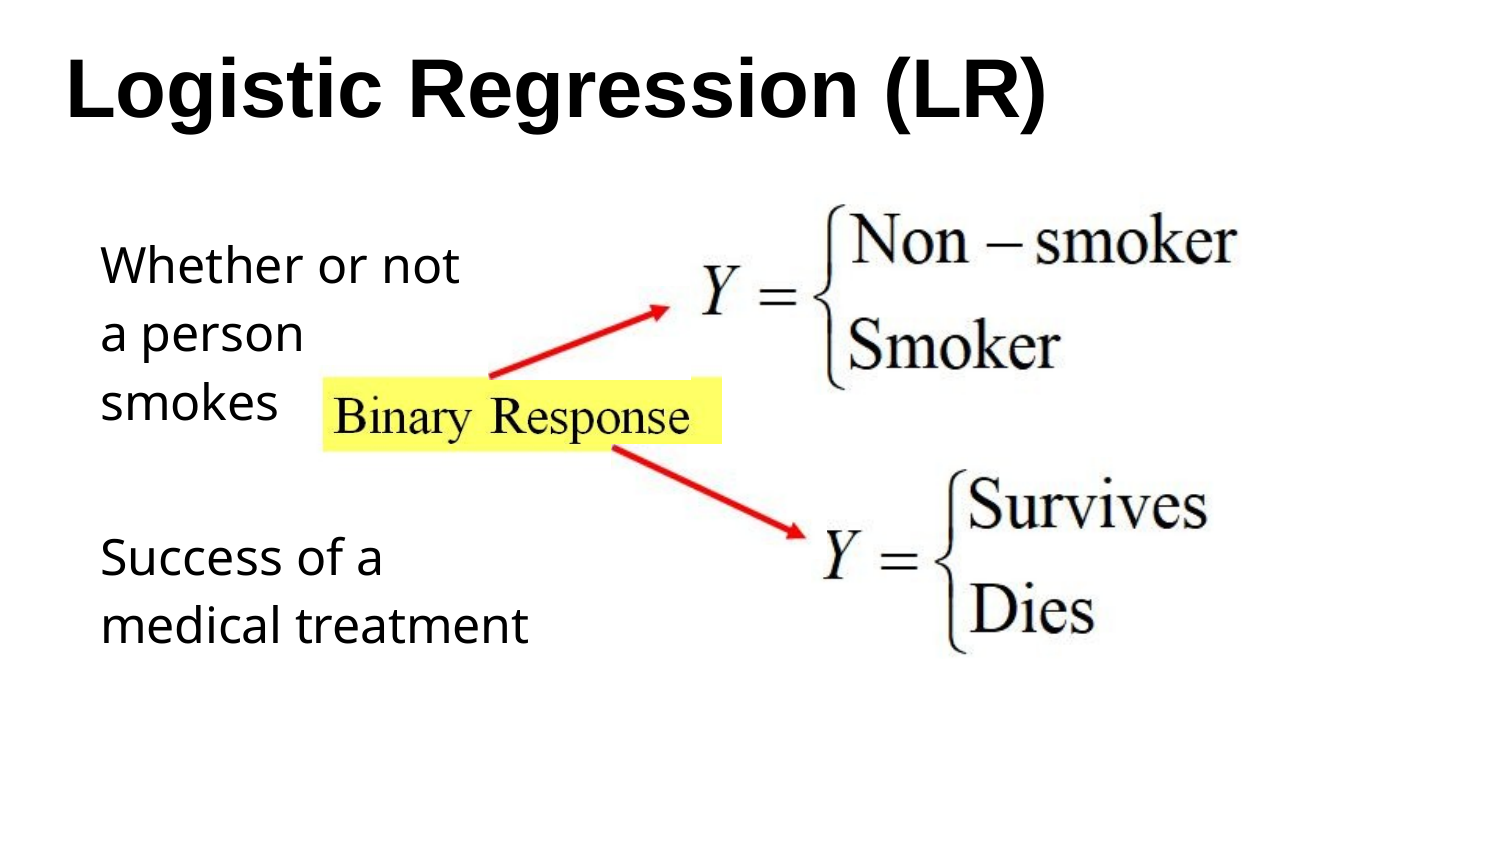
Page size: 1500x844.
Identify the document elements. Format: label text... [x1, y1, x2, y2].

text_box Success of a medical treatment [98, 514, 295, 654]
text_box Whether or not a person smokes [98, 222, 295, 430]
title Logistic Regression (LR) [63, 25, 1437, 175]
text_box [300, 192, 1243, 660]
